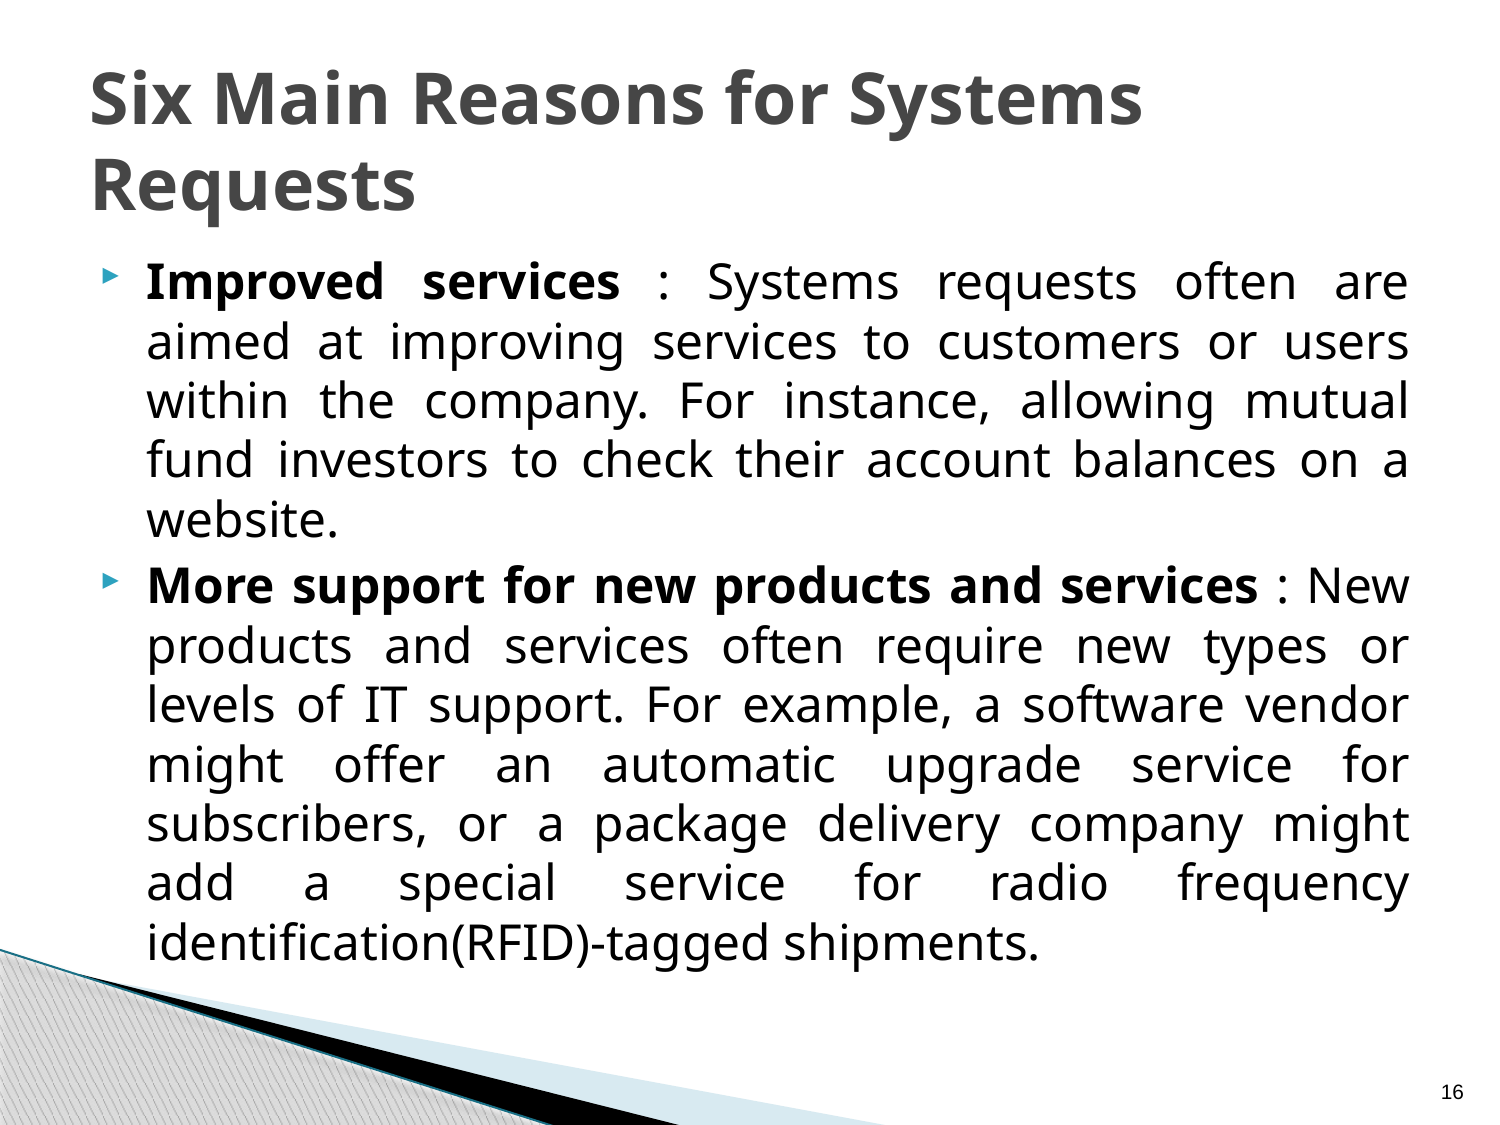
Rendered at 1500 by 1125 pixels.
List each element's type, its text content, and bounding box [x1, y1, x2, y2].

list Improved services : Systems requests often are aimed at improving services to customers or users within the company. For instance, allowing mutual fund investors to check their account balances on a website. More support for new products and services : New products and services often require new types or levels of IT support. For example, a software vendor might offer an automatic upgrade service for subscribers, or a package delivery company might add a special service for radio frequency identification(RFID)-tagged shipments. [75, 243, 1425, 986]
title Six Main Reasons for Systems Requests [75, 45, 1425, 233]
slide_number 16 [1418, 1051, 1479, 1112]
